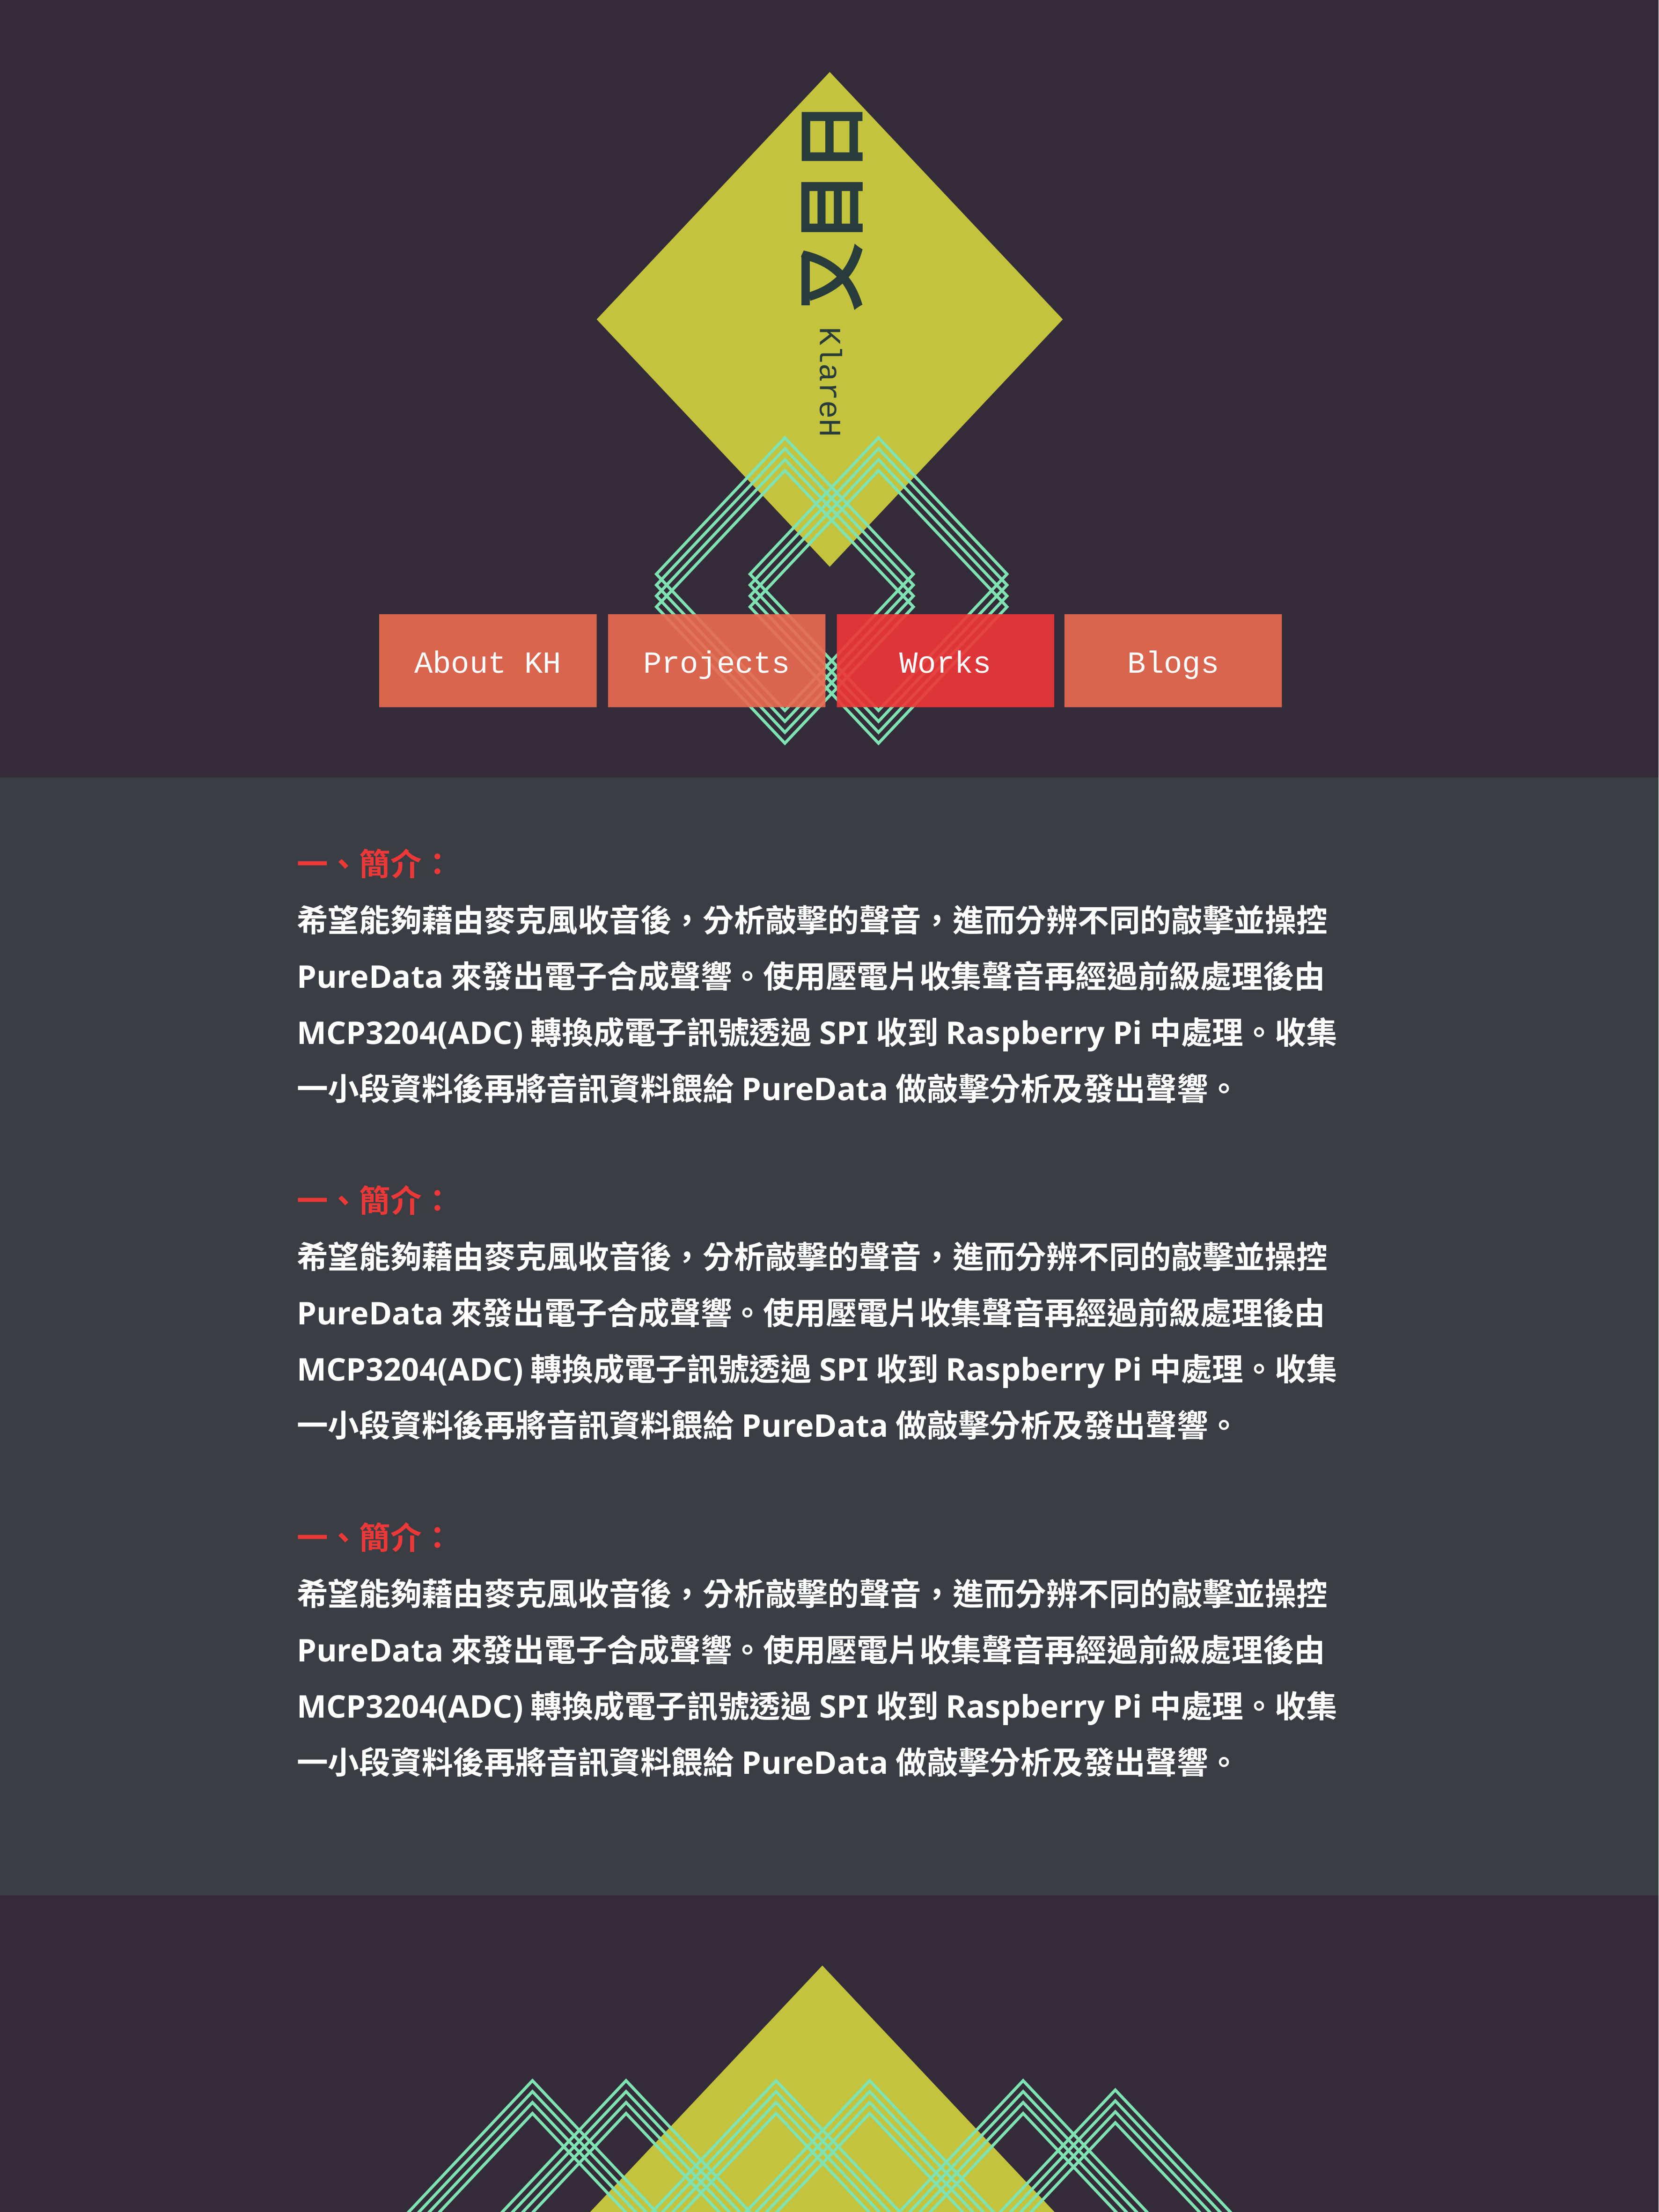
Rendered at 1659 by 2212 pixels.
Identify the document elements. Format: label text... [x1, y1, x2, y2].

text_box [998, 2080, 1152, 2090]
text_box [589, 1965, 1056, 2080]
text_box 一、簡介： 希望能夠藉由麥克風收音後，分析敲擊的聲音，進而分辨不同的敲擊並操控PureData來發出電子合成聲響。使用壓電片收集聲音再經過前級處理後由MCP3204(ADC)轉換成電子訊號透過SPI收到Raspberry Pi中處理。收集一小段資料後再將音訊資料餵給PureData做敲擊分析及發出聲響。 一、簡介： 希望能夠藉由麥克風收音後，分析敲擊的聲音，進而分辨不同的敲擊並操控PureData來發出電子合成聲響。使用壓電片收集聲音再經過前級處理後由MCP3204(ADC)轉換成電子訊號透過SPI收到Raspberry Pi中處理。收集一小段資料後再將音訊資料餵給PureData做敲擊分析及發出聲響。 一、簡介： 希望能夠藉由麥克風收音後，分析敲擊的聲音，進而分辨不同的敲擊並操控PureData來發出電子合成聲響。使用壓電片收集聲音再經過前級處理後由MCP3204(ADC)轉換成電子訊號透過SPI收到Raspberry Pi中處理。收集一小段資料後再將音訊資料餵給PureData做敲擊分析及發出聲響。 [290, 822, 1355, 1877]
text_box Projects [608, 614, 656, 708]
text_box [497, 2080, 647, 2212]
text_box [741, 2080, 998, 2212]
text_box [0, 777, 1659, 1896]
text_box About KH [379, 614, 597, 708]
text_box Blogs [1064, 614, 1282, 708]
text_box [596, 72, 1063, 567]
text_box Works [1007, 614, 1055, 708]
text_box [647, 2080, 741, 2212]
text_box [404, 2080, 497, 2212]
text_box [656, 437, 750, 743]
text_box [998, 2090, 1244, 2212]
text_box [750, 437, 1007, 743]
